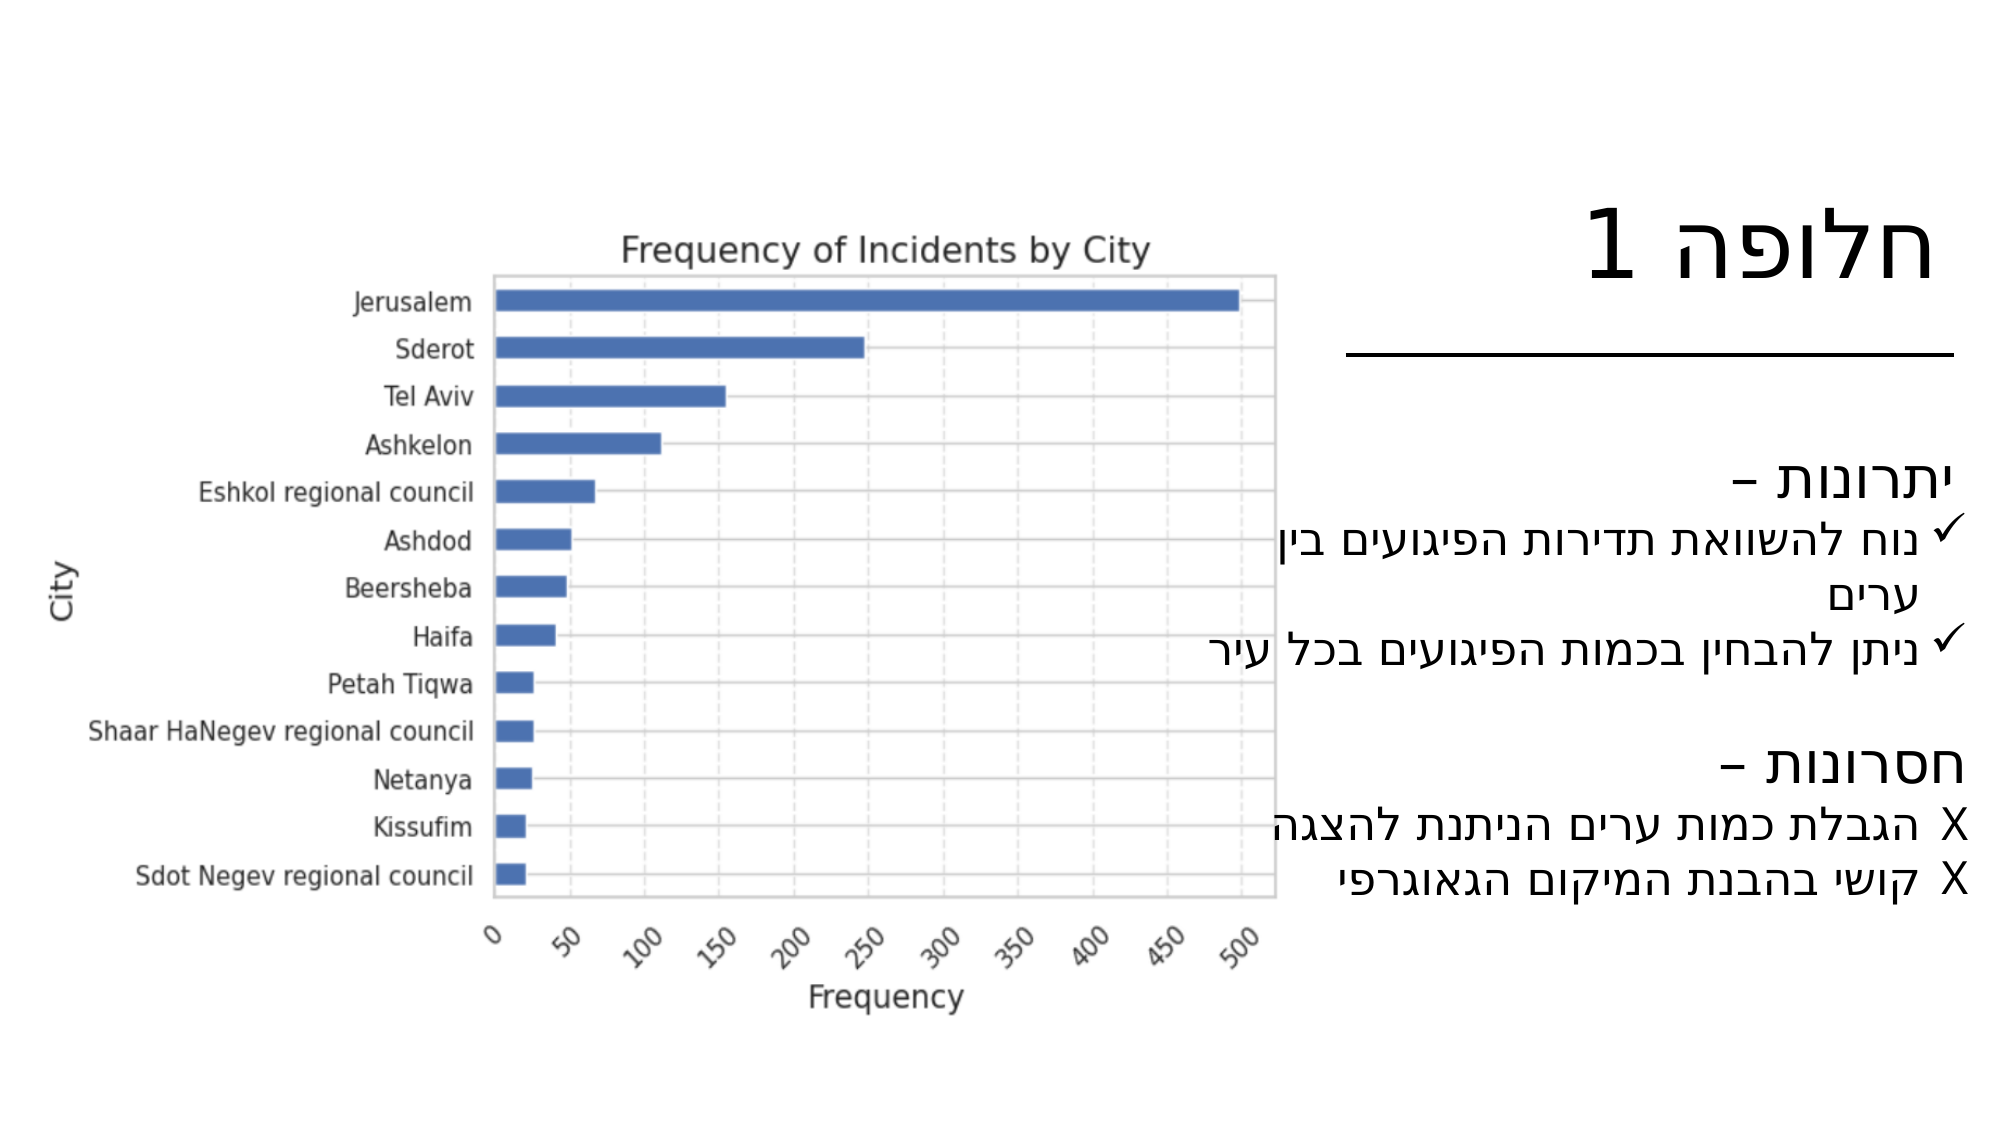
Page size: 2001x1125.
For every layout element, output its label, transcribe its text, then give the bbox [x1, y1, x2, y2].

text_box יתרונות – נוח להשוואת תדירות הפיגועים בין ערים ניתן להבחין בכמות הפיגועים בכל עיר חסרונות – הגבלת כמות ערים הניתנת להצגה קושי בהבנת המיקום הגאוגרפי [1336, 432, 1983, 963]
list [0, 197, 1336, 1040]
title חלופה 1 [1564, 174, 1954, 322]
